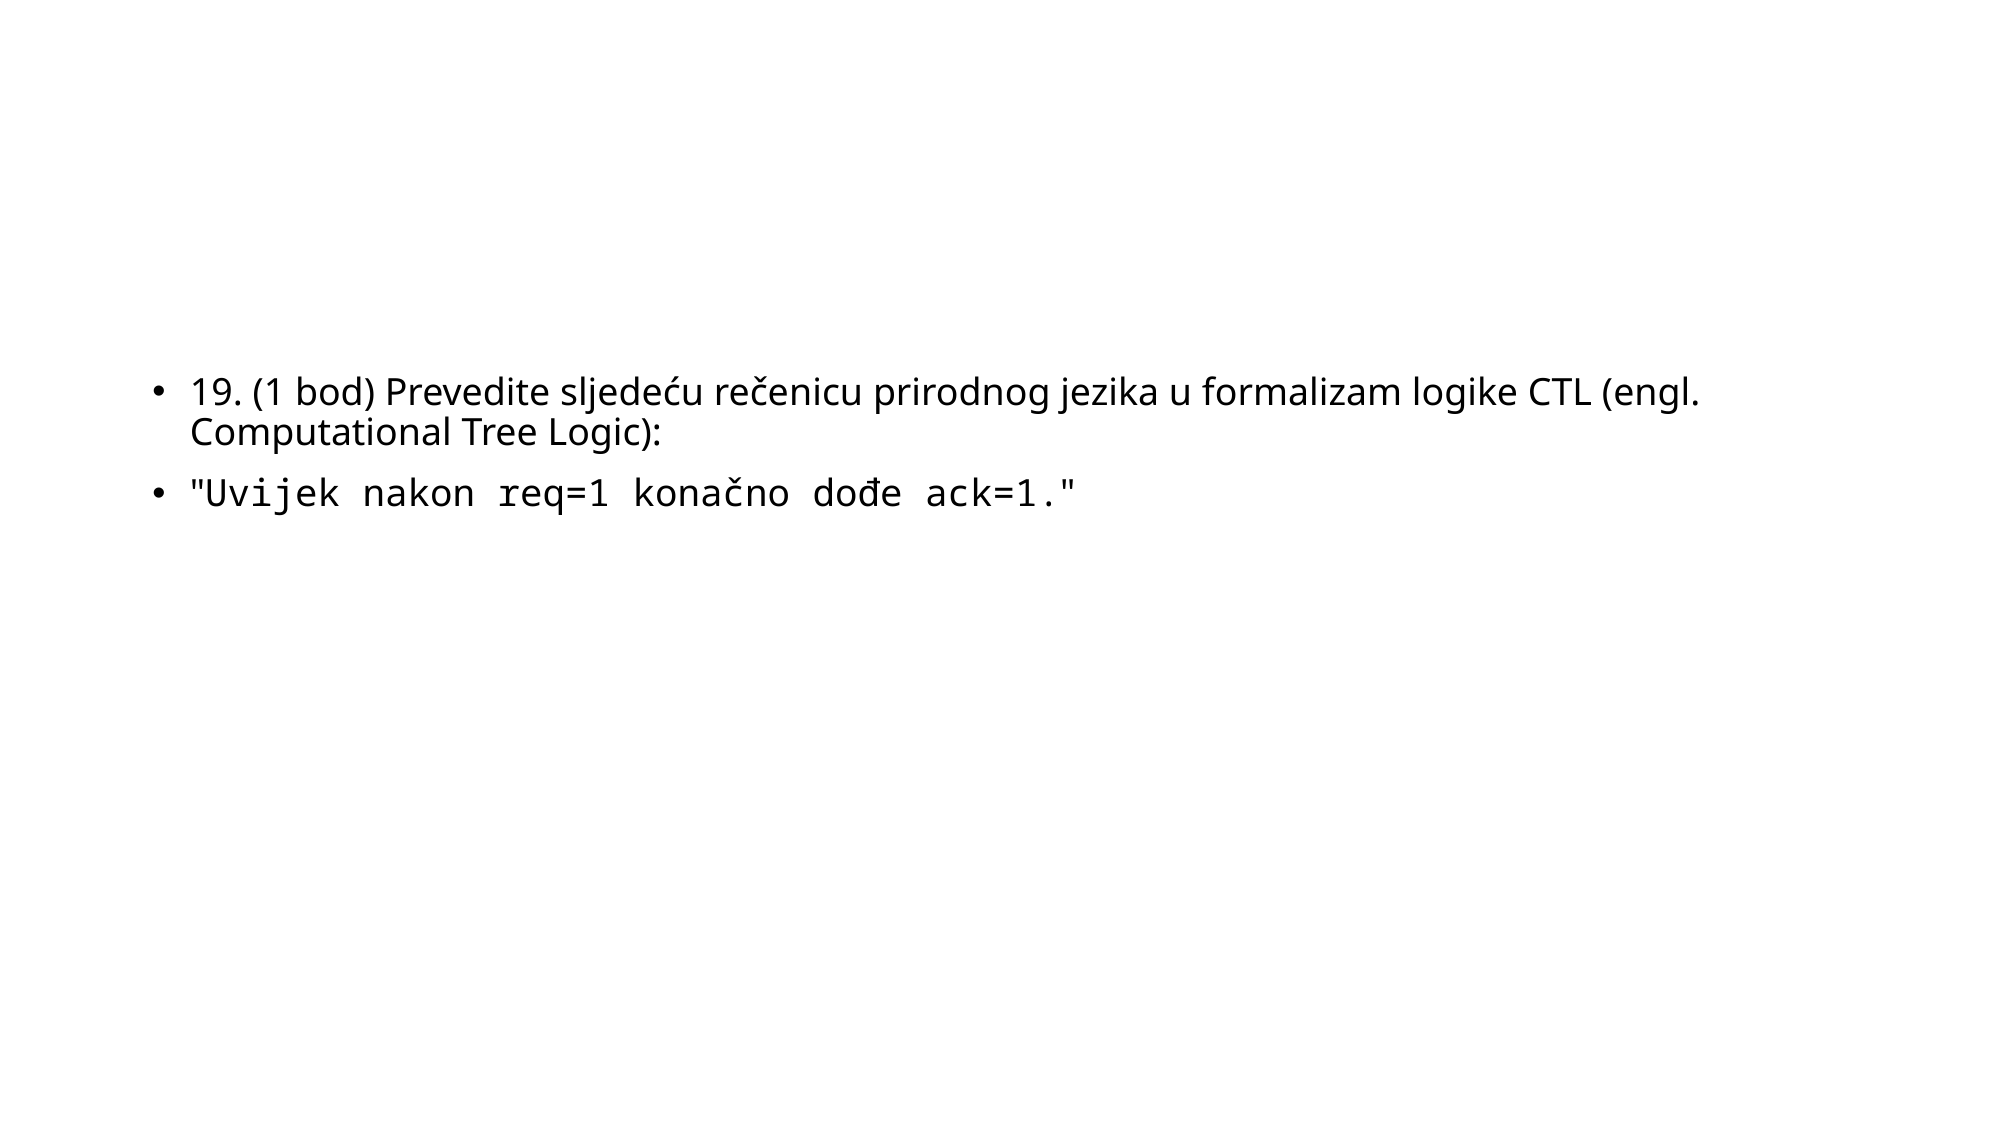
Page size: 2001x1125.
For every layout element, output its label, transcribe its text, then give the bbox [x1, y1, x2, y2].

list 19. (1 bod) Prevedite sljedeću rečenicu prirodnog jezika u formalizam logike CTL (engl. Computational Tree Logic): "Uvijek nakon req=1 konačno dođe ack=1." [137, 299, 1863, 1014]
